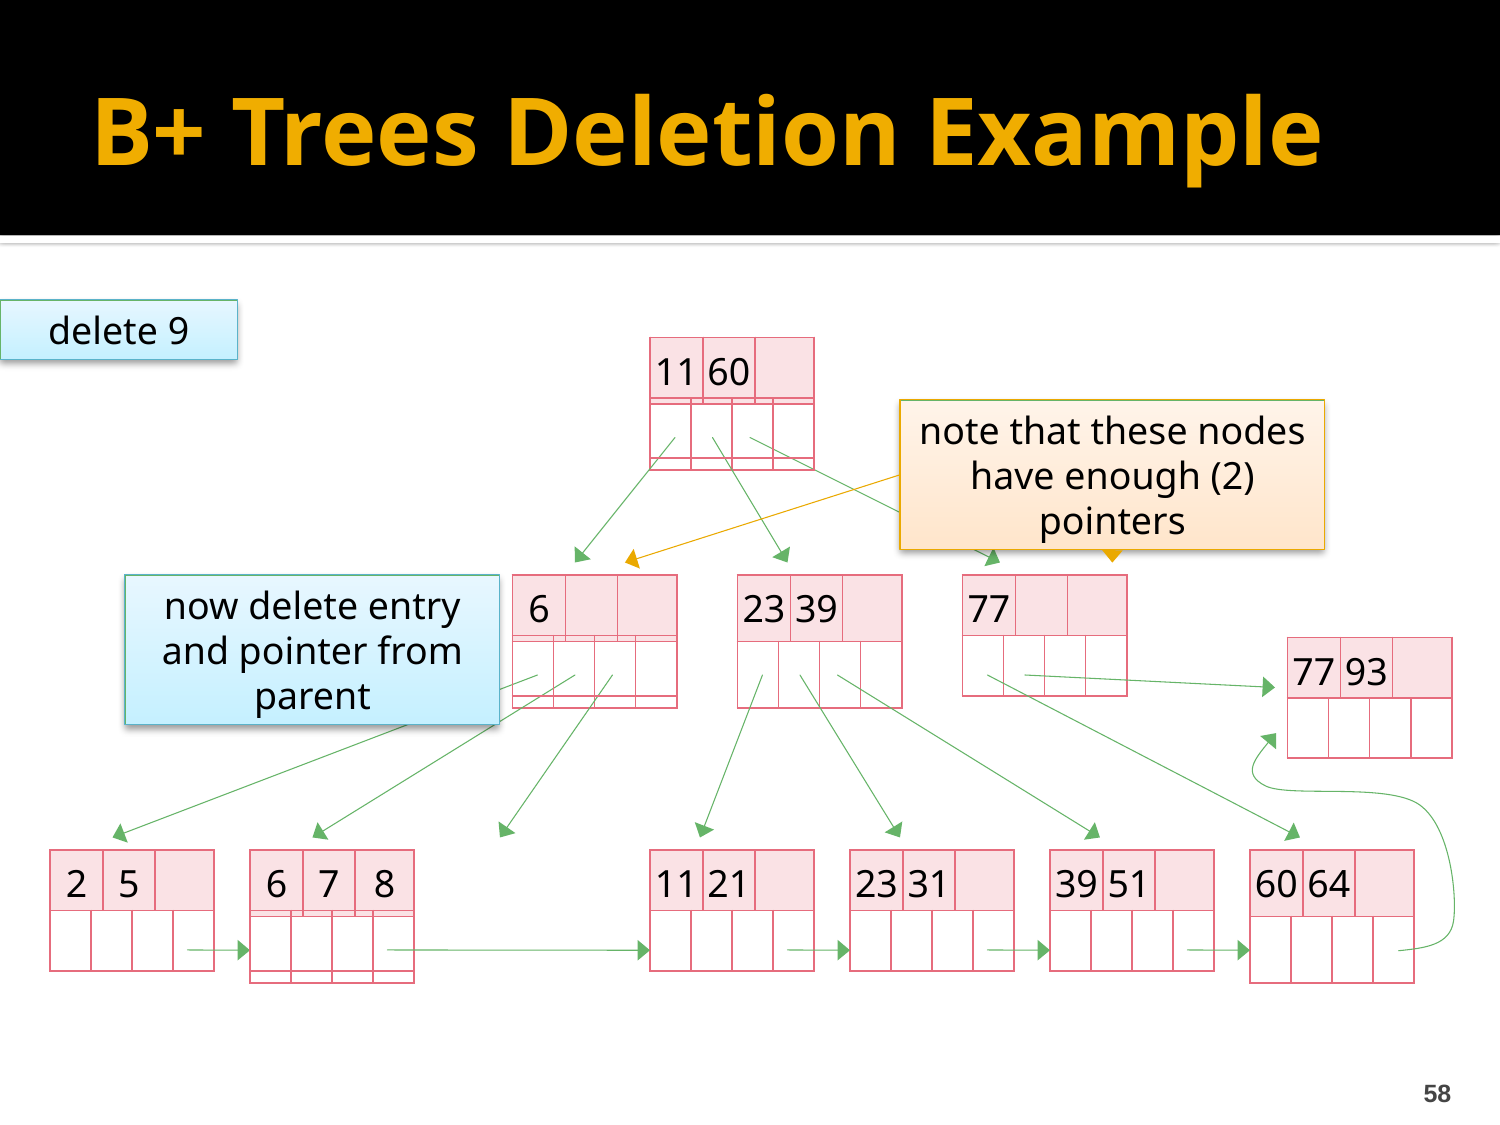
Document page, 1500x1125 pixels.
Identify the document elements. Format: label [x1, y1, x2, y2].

table_header [513, 576, 565, 635]
table_header [566, 576, 617, 635]
table_cell [595, 636, 635, 695]
slide_number [1345, 1062, 1467, 1108]
table_cell [892, 911, 931, 970]
table_cell [933, 911, 972, 970]
table_header [843, 576, 901, 641]
table_cell [692, 399, 731, 452]
table_header [651, 338, 702, 397]
table_header [51, 851, 102, 910]
table_cell [651, 911, 690, 970]
table_cell [1292, 917, 1331, 982]
table_header [738, 576, 790, 641]
table_cell [1045, 636, 1085, 674]
table_cell [851, 911, 890, 970]
table_cell [133, 911, 172, 970]
table_header [1288, 638, 1340, 697]
table_header [356, 851, 413, 910]
table_cell [774, 911, 813, 970]
table_header [963, 576, 1015, 635]
table_header [704, 338, 754, 397]
table_cell [820, 642, 860, 706]
table_cell [1300, 699, 1328, 757]
table_cell [374, 972, 413, 982]
table_header [1251, 851, 1302, 916]
table_header [1356, 877, 1378, 916]
table_cell [1092, 911, 1131, 970]
table_cell [1251, 917, 1290, 982]
table_cell [1329, 699, 1369, 757]
table_cell [374, 911, 413, 970]
table_cell [51, 911, 90, 970]
table_cell [1133, 911, 1172, 970]
table_cell [1004, 636, 1044, 674]
table_cell [774, 399, 813, 437]
text_box [649, 674, 1455, 952]
table_cell [861, 642, 901, 674]
table_cell [174, 911, 213, 970]
table_cell [636, 697, 676, 707]
table_cell [738, 642, 778, 707]
table_header [1068, 576, 1126, 635]
table_cell [733, 399, 772, 452]
table_cell [1370, 699, 1410, 757]
table_header [1393, 638, 1451, 697]
text_box [0, 299, 238, 360]
table_cell [1051, 911, 1090, 970]
table_cell [974, 911, 1013, 970]
table_cell [292, 911, 331, 970]
table_header [756, 851, 813, 910]
table_cell [1412, 699, 1451, 757]
table_cell [963, 636, 1003, 674]
table_cell [333, 911, 372, 970]
table_cell [1374, 917, 1413, 982]
table_header [156, 851, 213, 910]
table_cell [513, 636, 553, 674]
table_header [104, 851, 154, 910]
table_header [1341, 638, 1392, 697]
table_header [304, 851, 354, 910]
table_header [251, 851, 302, 910]
table_cell [251, 911, 290, 970]
table_cell [333, 972, 372, 982]
table_header [956, 851, 1013, 910]
table_header [1051, 851, 1102, 910]
table_header [618, 576, 676, 635]
table_header [651, 851, 702, 910]
table_header [1016, 576, 1067, 635]
table_header [851, 851, 902, 910]
table_header [904, 851, 954, 910]
table_header [756, 338, 813, 397]
text_box [562, 399, 1325, 563]
table_header [1156, 851, 1213, 910]
table_cell [92, 911, 131, 970]
table_cell [251, 972, 290, 982]
table_cell [1333, 917, 1372, 982]
table_header [1104, 851, 1154, 910]
table_cell [779, 642, 819, 706]
table_header [704, 851, 754, 910]
table_cell [292, 972, 331, 982]
table_cell [636, 636, 676, 695]
table_cell [1174, 911, 1213, 970]
table_cell [554, 636, 594, 695]
table_cell [733, 911, 772, 970]
table_header [791, 576, 842, 641]
text_box [112, 574, 638, 838]
title [75, 24, 1425, 231]
table_cell [651, 399, 690, 452]
table_header [1304, 851, 1354, 916]
table_cell [692, 911, 731, 970]
table_cell [1086, 636, 1126, 674]
